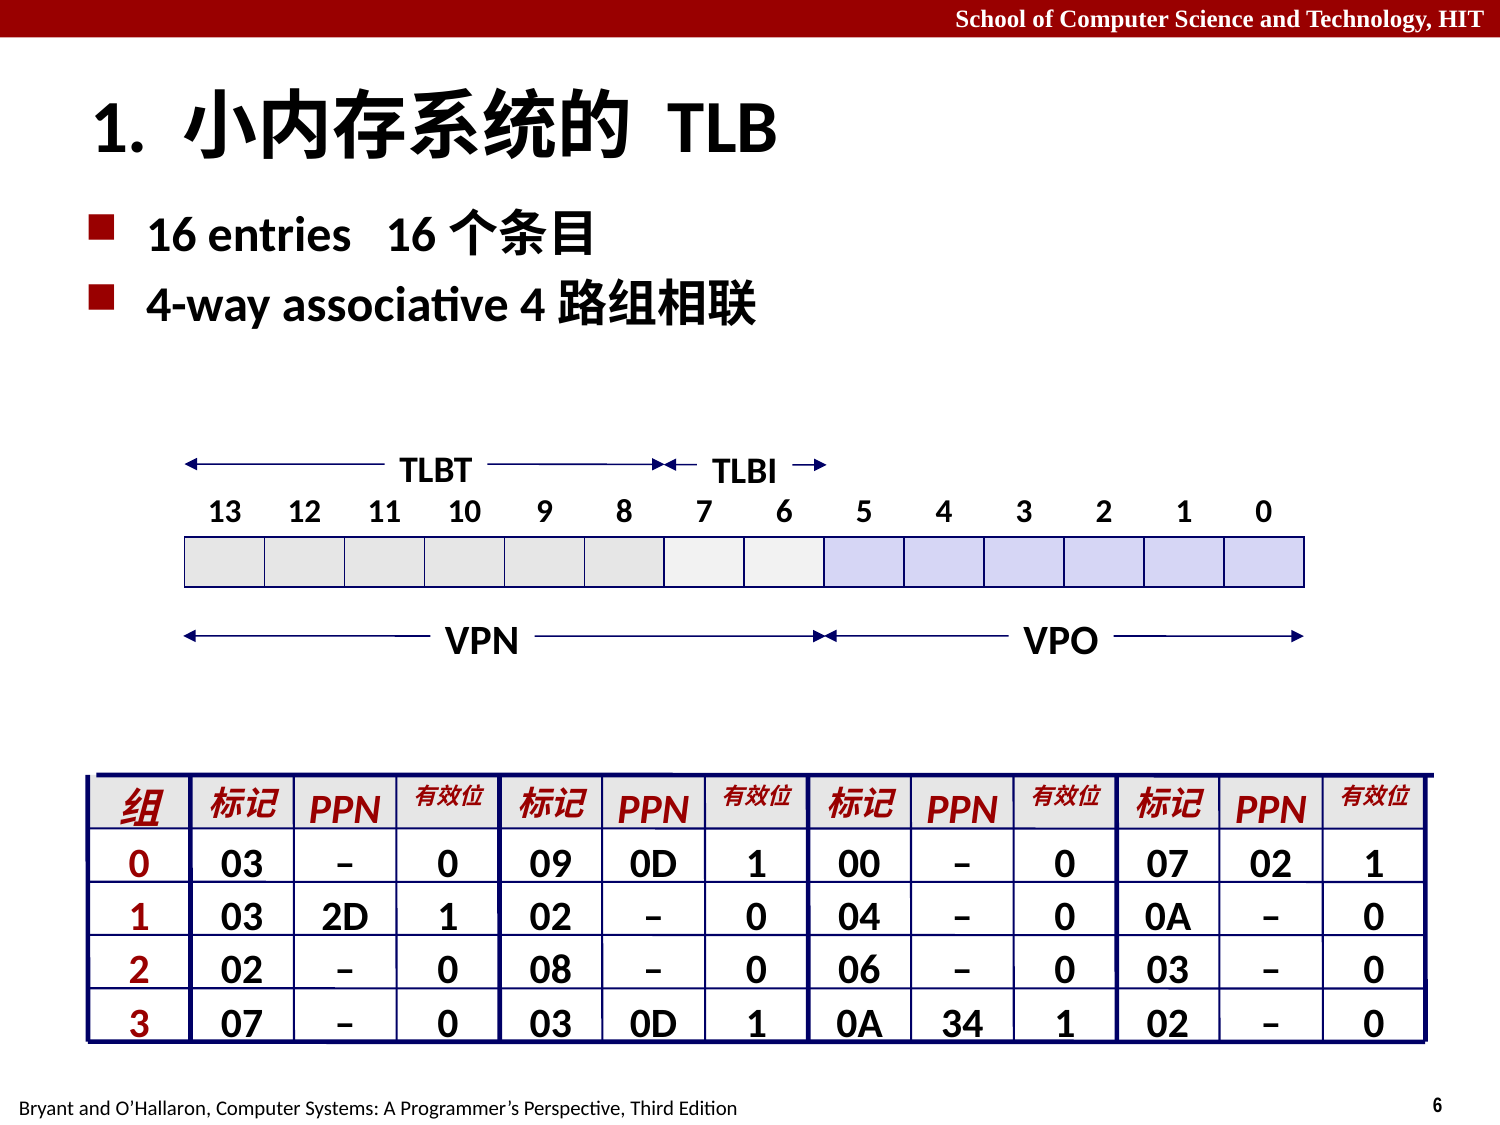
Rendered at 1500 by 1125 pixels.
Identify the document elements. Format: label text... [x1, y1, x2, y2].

text_box [1143, 538, 1223, 588]
text_box 07 [191, 989, 293, 1041]
text_box [344, 538, 424, 588]
text_box 08 [500, 935, 602, 988]
text_box 0 [1323, 936, 1425, 988]
text_box [264, 538, 344, 588]
text_box [504, 538, 584, 588]
text_box 0A [809, 989, 911, 1041]
text_box – [294, 989, 396, 1041]
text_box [184, 443, 665, 499]
text_box [1223, 538, 1304, 588]
text_box 0 [397, 935, 499, 988]
text_box [184, 538, 264, 588]
text_box 0 [397, 829, 499, 881]
text_box [584, 538, 664, 588]
text_box 0D [603, 989, 705, 1041]
text_box 有效位 [397, 776, 499, 828]
text_box 1 [1323, 829, 1425, 881]
text_box – [912, 882, 1013, 935]
text_box 0 [88, 829, 190, 881]
text_box 11 [344, 508, 424, 538]
text_box 02 [1117, 989, 1219, 1041]
text_box – [1220, 882, 1322, 935]
text_box 0A [1117, 882, 1219, 935]
text_box 0 [1014, 936, 1116, 988]
text_box 标记 [1117, 776, 1219, 828]
text_box PPN [603, 776, 704, 828]
text_box 0 [1223, 487, 1304, 538]
text_box 0 [1014, 882, 1116, 935]
text_box 0 [706, 882, 808, 935]
text_box – [603, 882, 705, 934]
text_box [744, 538, 824, 588]
text_box 有效位 [1014, 776, 1116, 828]
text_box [182, 611, 826, 672]
text_box 8 [584, 508, 664, 538]
text_box 有效位 [1323, 776, 1425, 828]
text_box 0 [1323, 882, 1425, 935]
text_box 0D [603, 829, 705, 881]
text_box 3 [88, 989, 190, 1041]
text_box 9 [504, 508, 584, 538]
text_box [904, 538, 984, 588]
text_box 3 [984, 487, 1063, 538]
text_box – [294, 829, 396, 881]
text_box 12 [264, 508, 344, 538]
text_box 0 [706, 935, 808, 988]
text_box [1063, 538, 1143, 588]
text_box 34 [912, 989, 1013, 1041]
text_box 00 [809, 829, 911, 881]
text_box 7 [664, 508, 744, 538]
text_box PPN [911, 776, 1013, 828]
title 1. 小内存系统的 TLB [74, 74, 1174, 170]
text_box PPN [1220, 776, 1322, 828]
text_box 03 [1117, 936, 1219, 988]
text_box 标记 [809, 776, 910, 828]
text_box 06 [809, 936, 911, 988]
text_box 03 [191, 829, 293, 881]
text_box 4 [904, 487, 984, 538]
text_box 02 [191, 935, 293, 988]
text_box – [911, 829, 1013, 881]
text_box 标记 [191, 774, 293, 828]
text_box 1 [397, 882, 499, 934]
text_box 0 [1323, 989, 1425, 1041]
text_box – [912, 936, 1013, 988]
text_box 03 [500, 989, 602, 1041]
text_box 1 [705, 829, 808, 881]
text_box 0 [397, 989, 499, 1041]
text_box – [1220, 936, 1322, 988]
text_box 5 [824, 487, 904, 538]
text_box 02 [1220, 829, 1322, 881]
text_box [824, 538, 904, 588]
text_box 10 [424, 508, 504, 538]
text_box 1 [1014, 989, 1116, 1041]
text_box 04 [809, 882, 911, 935]
text_box 0 [1014, 829, 1116, 881]
text_box PPN [294, 776, 396, 828]
text_box 13 [184, 507, 264, 538]
text_box 2 [88, 935, 190, 988]
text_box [828, 611, 1305, 672]
text_box 2D [294, 882, 396, 934]
text_box 02 [500, 882, 602, 934]
text_box 07 [1117, 829, 1219, 881]
text_box 有效位 [705, 776, 808, 828]
text_box 1 [706, 989, 808, 1041]
text_box 09 [500, 829, 602, 881]
text_box 组 [88, 774, 190, 828]
text_box 03 [191, 882, 293, 934]
text_box 1 [88, 882, 190, 934]
list 16 entries 16个条目 4-way associative 4路组相联 [74, 193, 1438, 1051]
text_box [665, 444, 827, 500]
text_box [984, 538, 1063, 588]
text_box [664, 538, 744, 588]
text_box 2 [1063, 487, 1143, 538]
text_box 6 [744, 508, 824, 538]
text_box [424, 538, 504, 588]
text_box 标记 [500, 776, 602, 828]
text_box – [1220, 989, 1322, 1041]
text_box 1 [1143, 487, 1223, 538]
text_box – [603, 935, 705, 988]
text_box – [294, 935, 396, 988]
